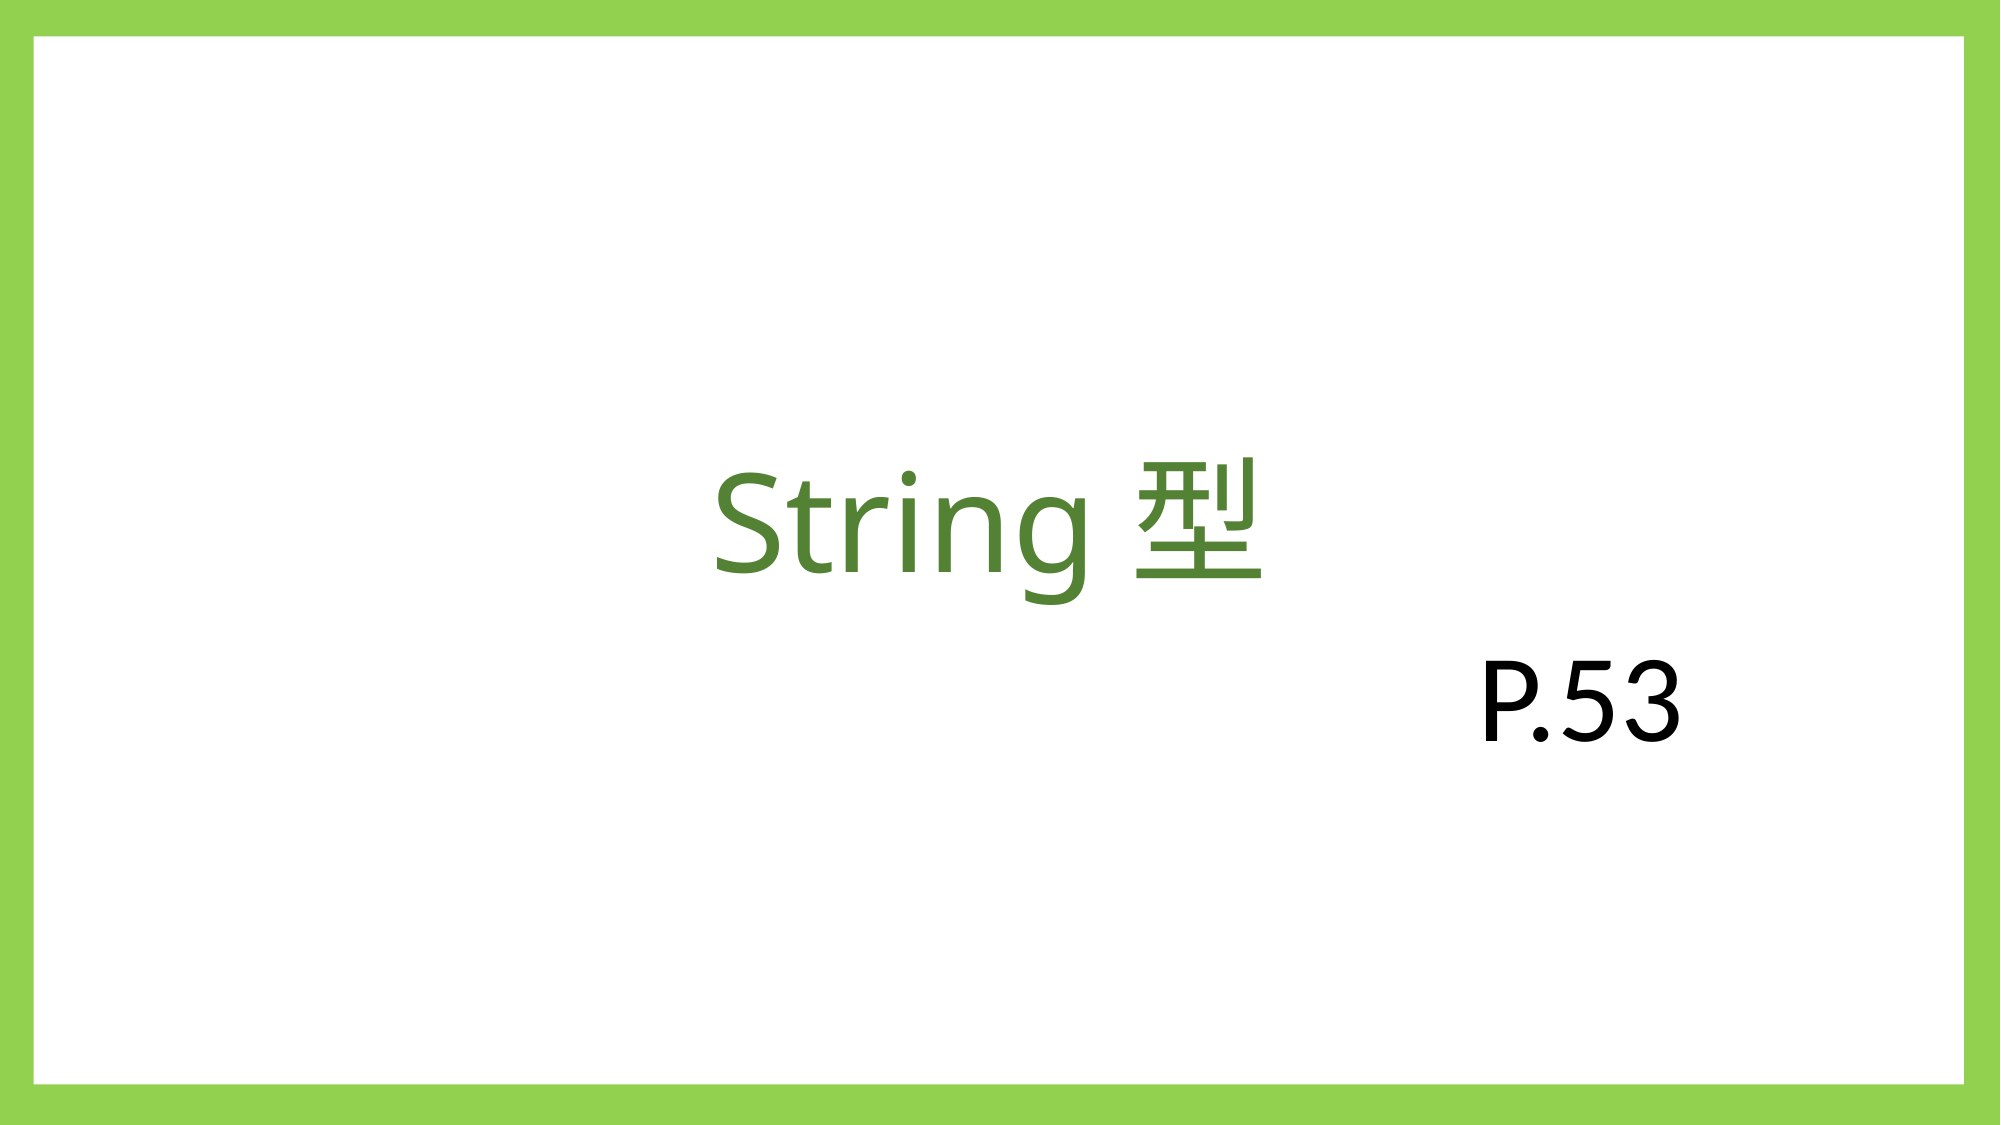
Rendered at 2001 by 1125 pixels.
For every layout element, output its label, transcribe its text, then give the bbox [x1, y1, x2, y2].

text_box String型 [695, 427, 1283, 608]
text_box P.53 [1462, 609, 1699, 774]
